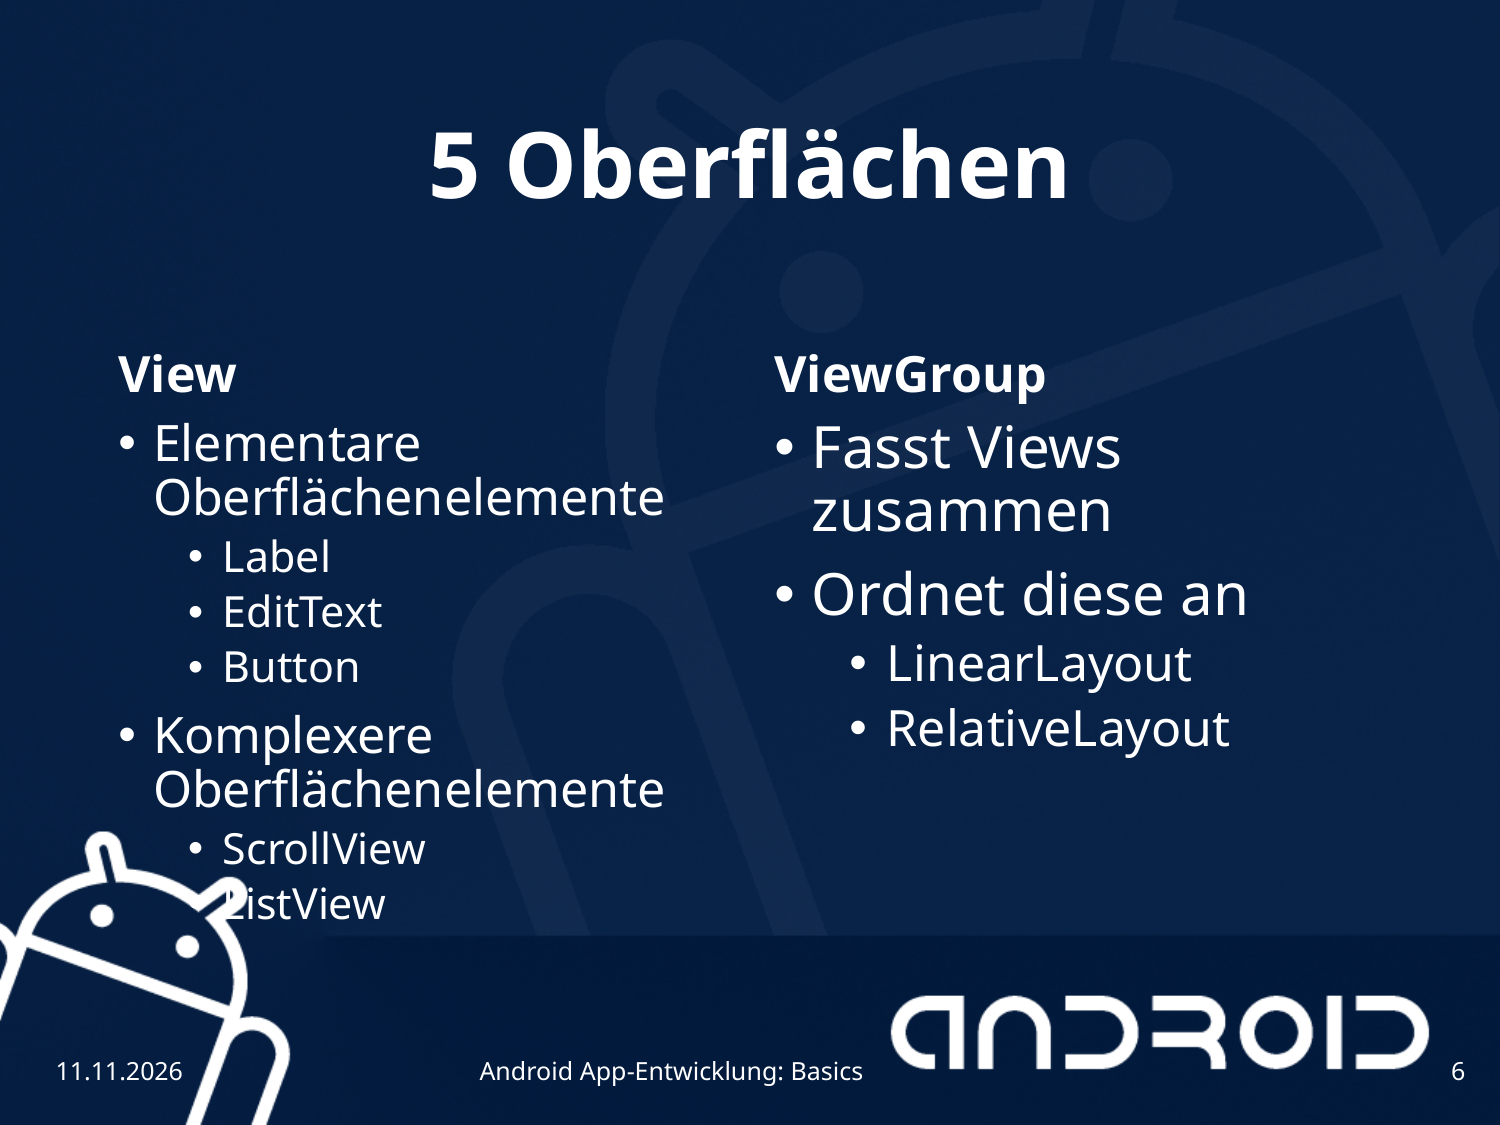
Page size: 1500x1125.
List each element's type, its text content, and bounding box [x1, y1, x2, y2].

slide_number 6 [1142, 1042, 1481, 1103]
title 5 Oberflächen [103, 59, 1398, 278]
list ViewGroup [759, 275, 1398, 410]
footer Android App-Entwicklung: Basics [418, 1042, 925, 1103]
list Fasst Views zusammen Ordnet diese an LinearLayout RelativeLayout [759, 410, 1398, 944]
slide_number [40, 1042, 379, 1103]
list Elementare Oberflächenelemente Label EditText Button Komplexere Oberflächenelemente ScrollView ListView [103, 410, 738, 944]
list View [103, 275, 738, 410]
picture [0, 0, 1500, 1125]
